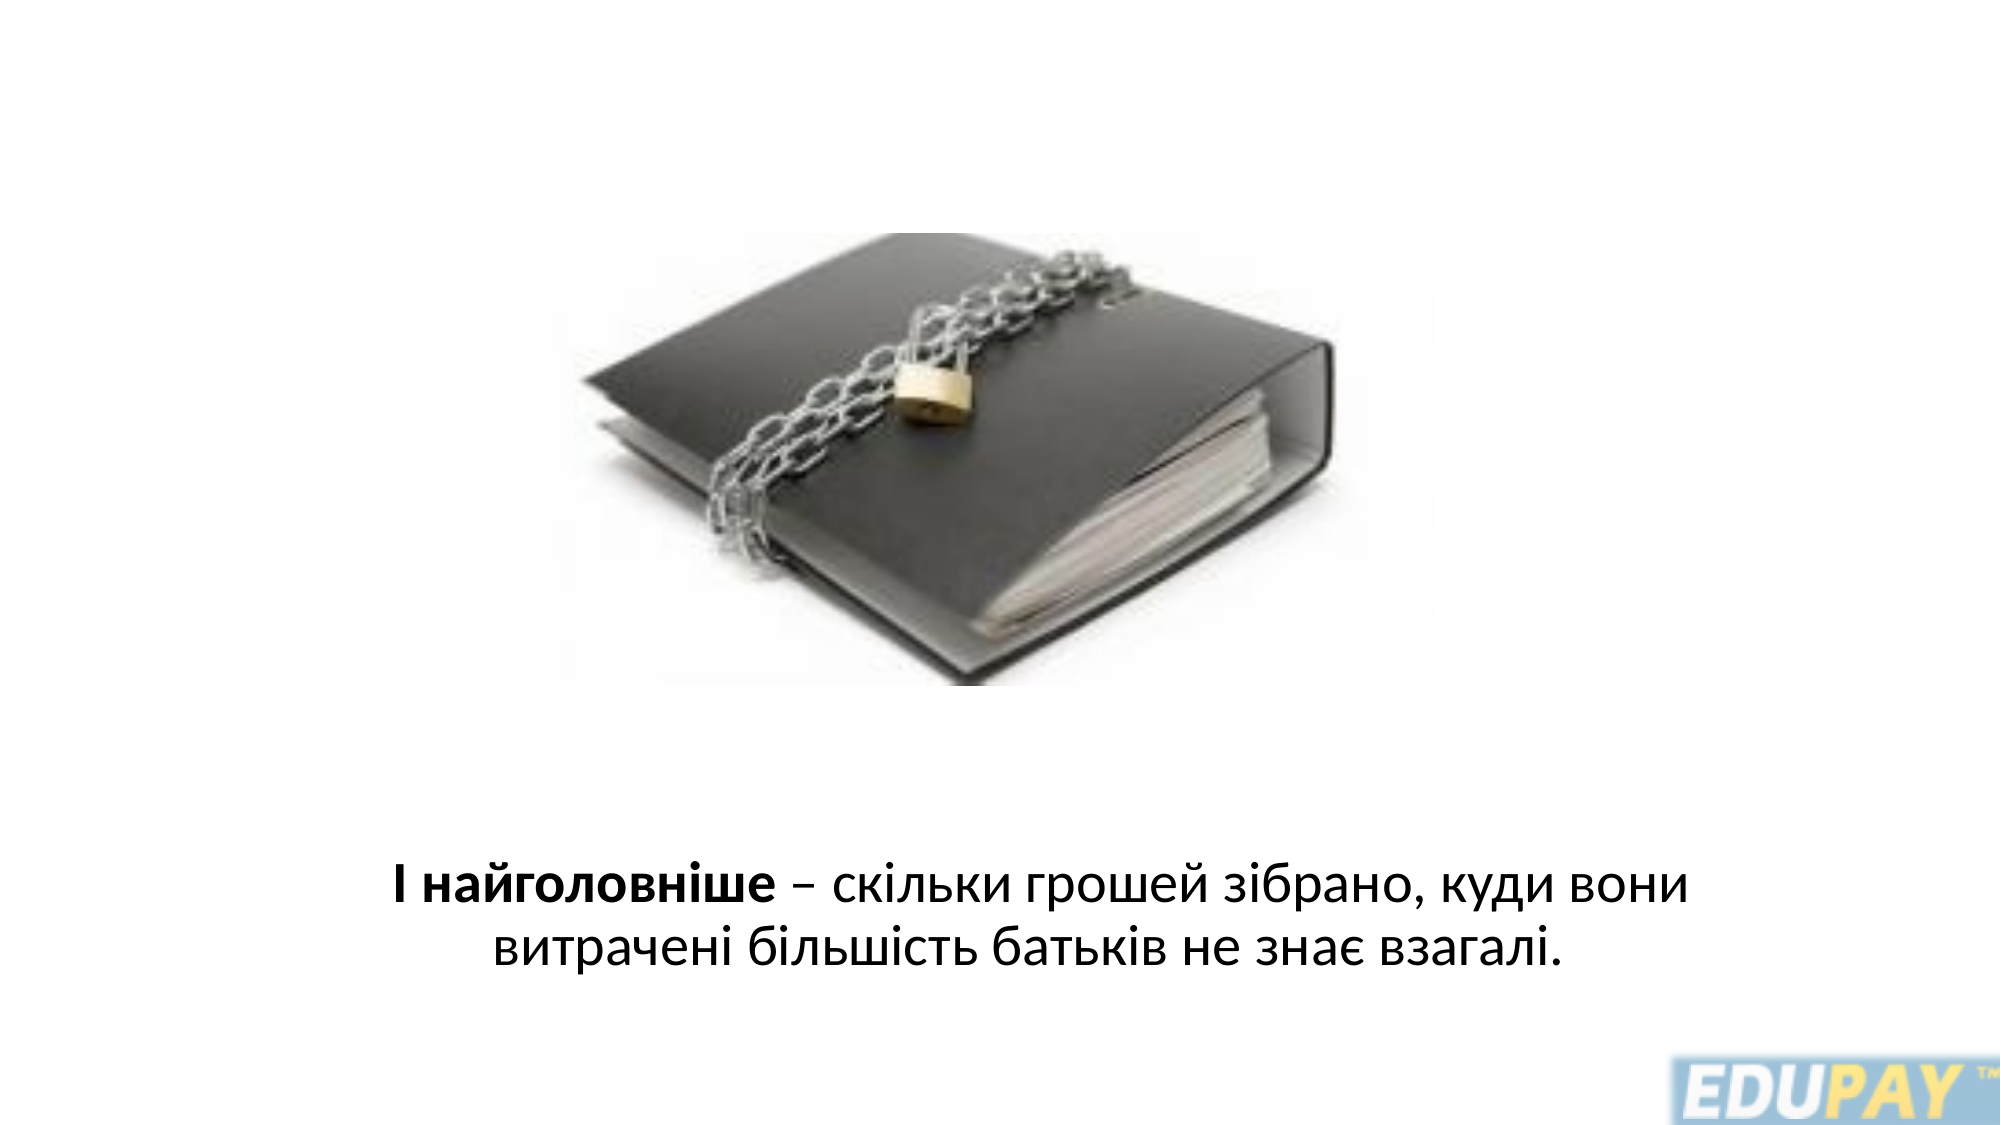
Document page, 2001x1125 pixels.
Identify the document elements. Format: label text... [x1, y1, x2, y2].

picture [517, 233, 1436, 686]
picture [1664, 1049, 2000, 1125]
text_box І найголовніше – скільки грошей зібрано, куди вони витрачені більшість батьків не знає взагалі. [285, 844, 1772, 1029]
